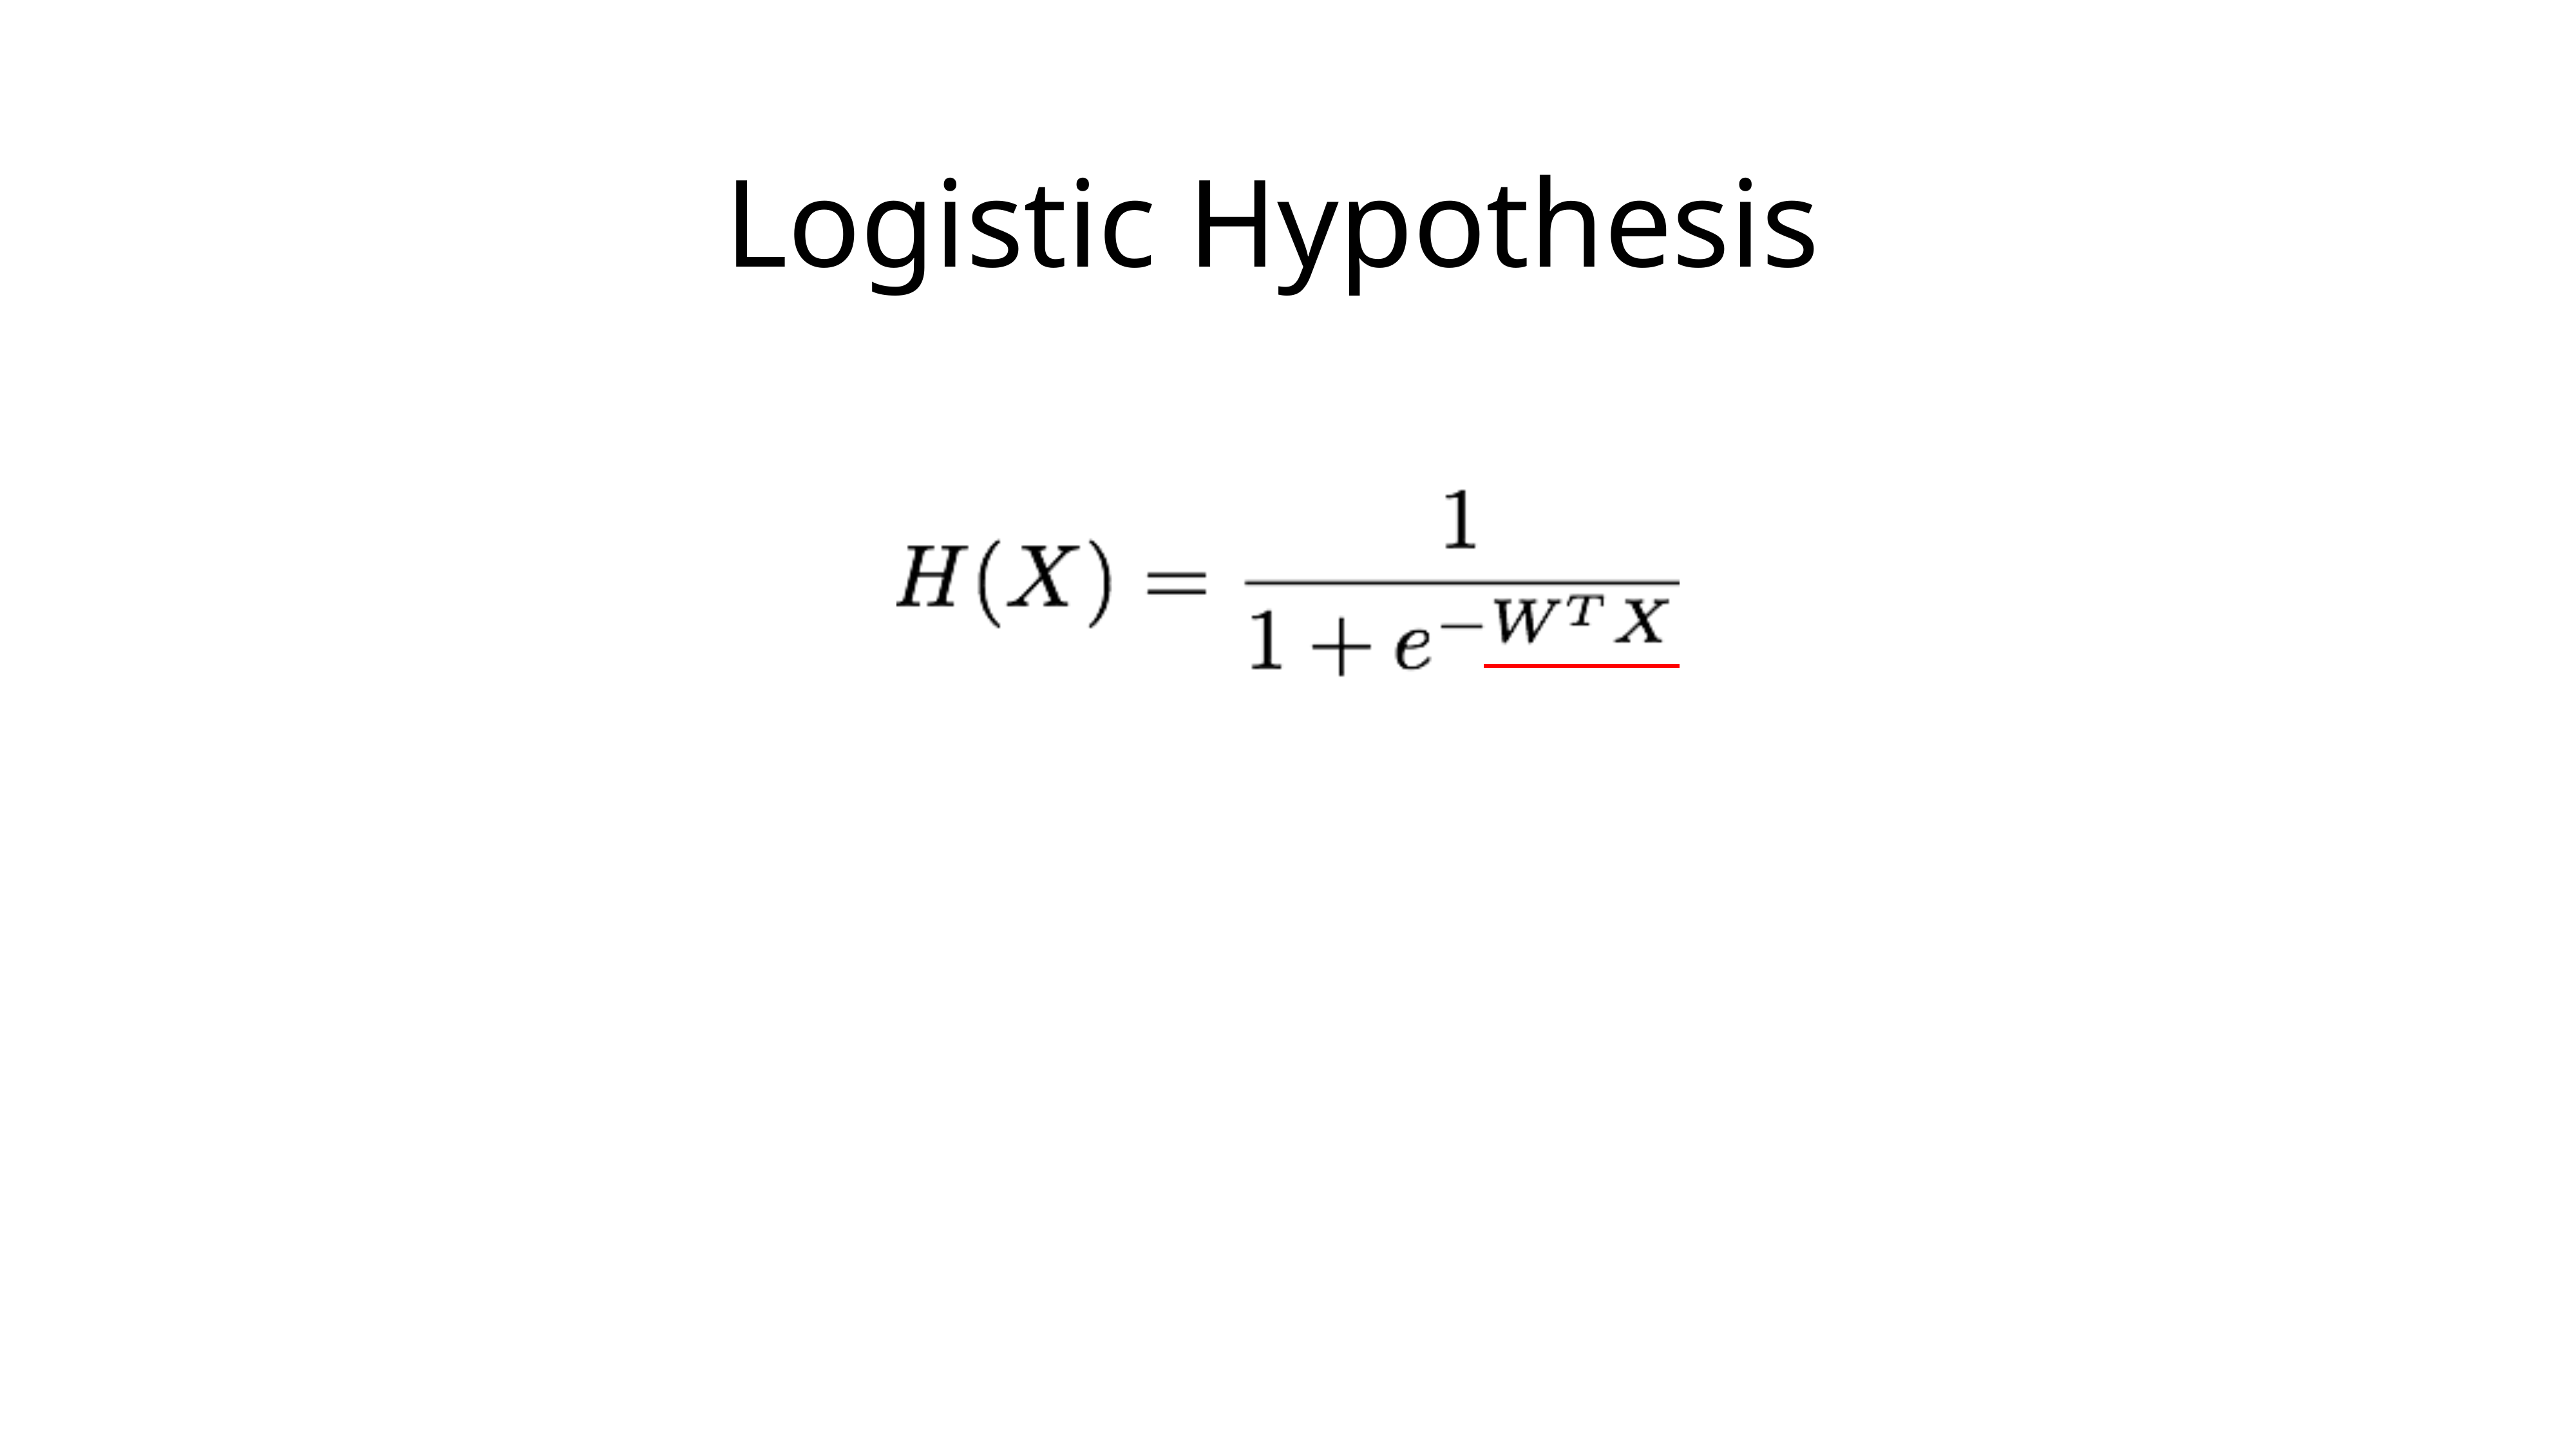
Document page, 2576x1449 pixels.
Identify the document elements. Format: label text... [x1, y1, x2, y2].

picture [896, 489, 1680, 679]
title Logistic Hypothesis [0, 37, 2576, 401]
